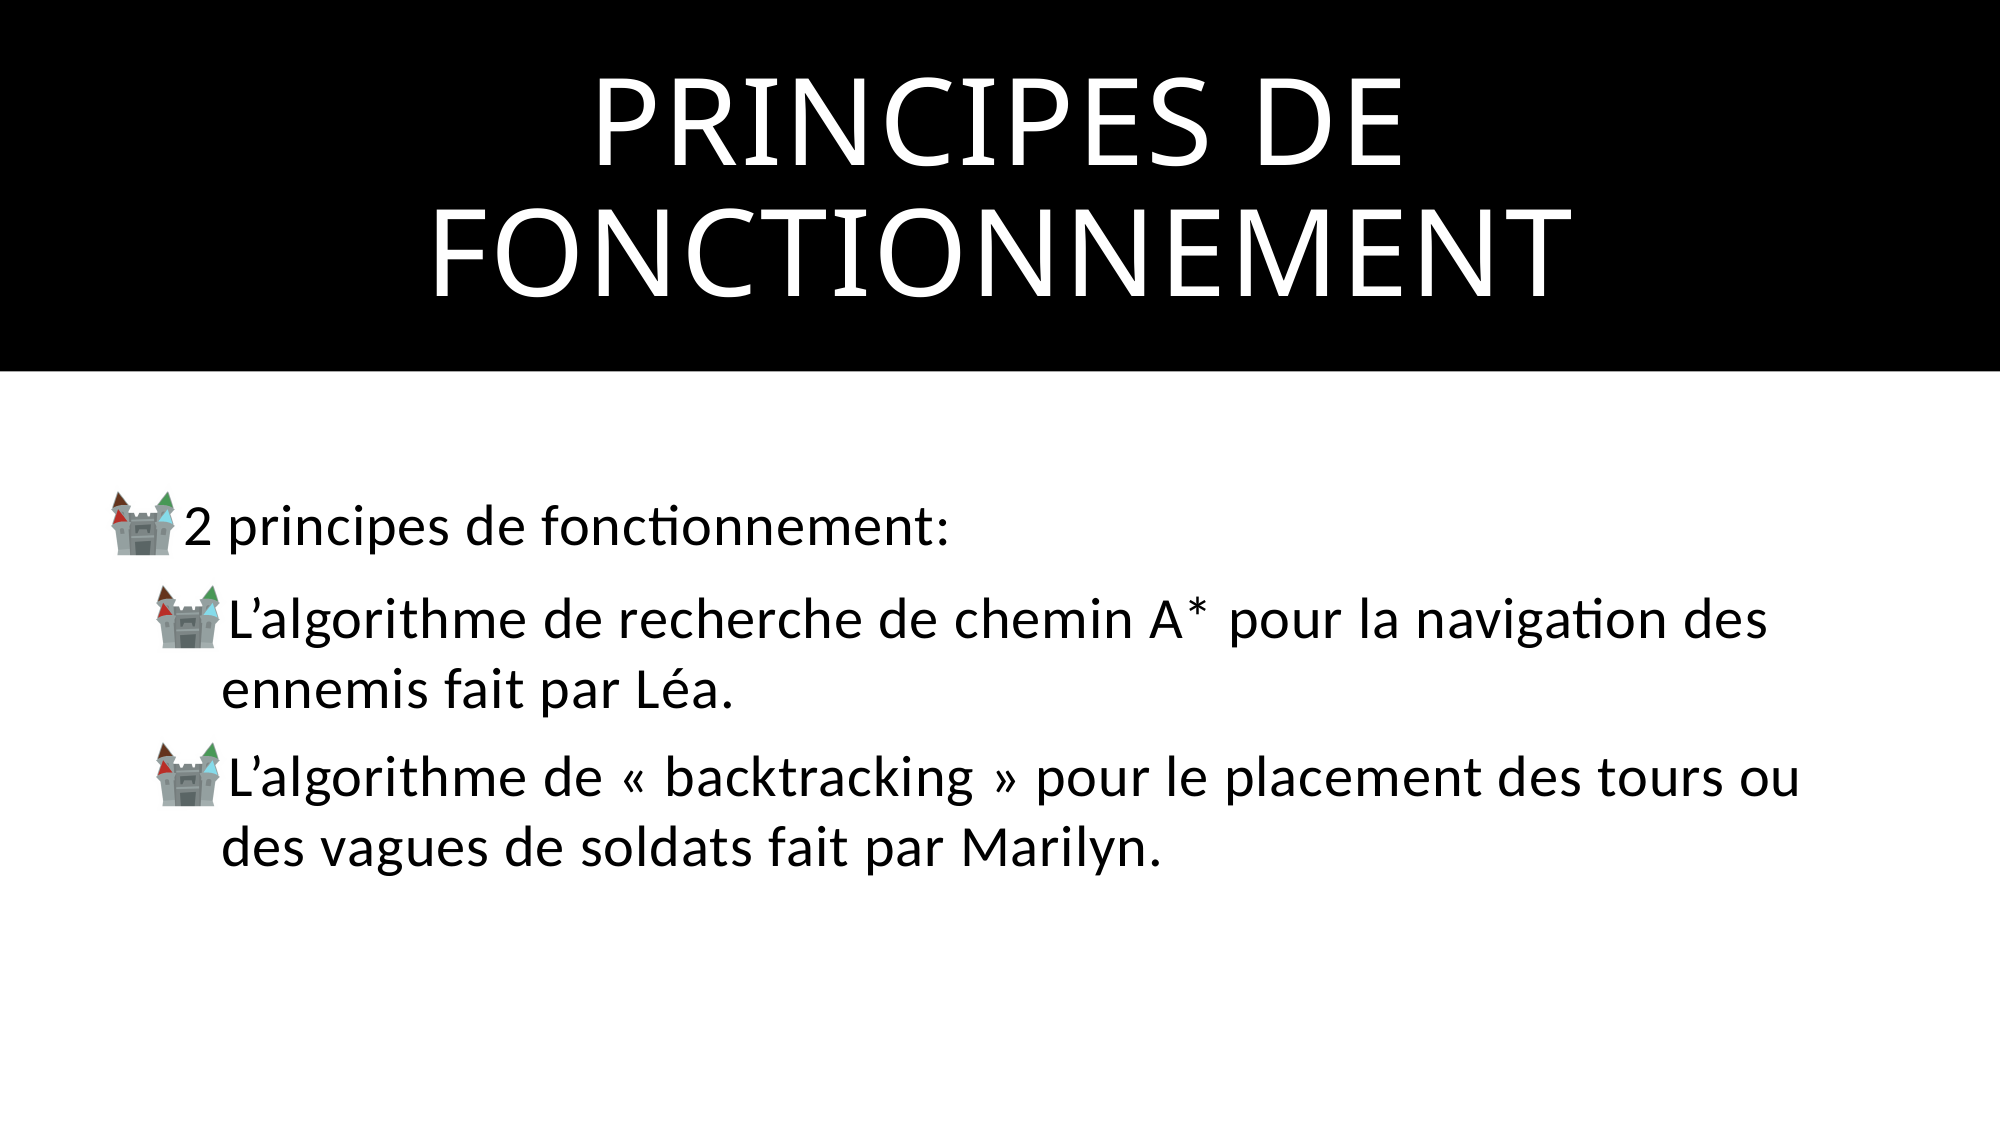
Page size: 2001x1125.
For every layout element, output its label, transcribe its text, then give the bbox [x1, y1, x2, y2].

picture [101, 480, 184, 563]
title Principes de fonctionnement [157, 52, 1842, 332]
picture [146, 731, 229, 814]
list 2 principes de fonctionnement: L’algorithme de recherche de chemin A* pour la navigation des ennemis fait par Léa. L’algorithme de « backtracking » pour le placement des tours ou des vagues de soldats fait par Marilyn. [86, 478, 1913, 954]
picture [146, 574, 229, 656]
